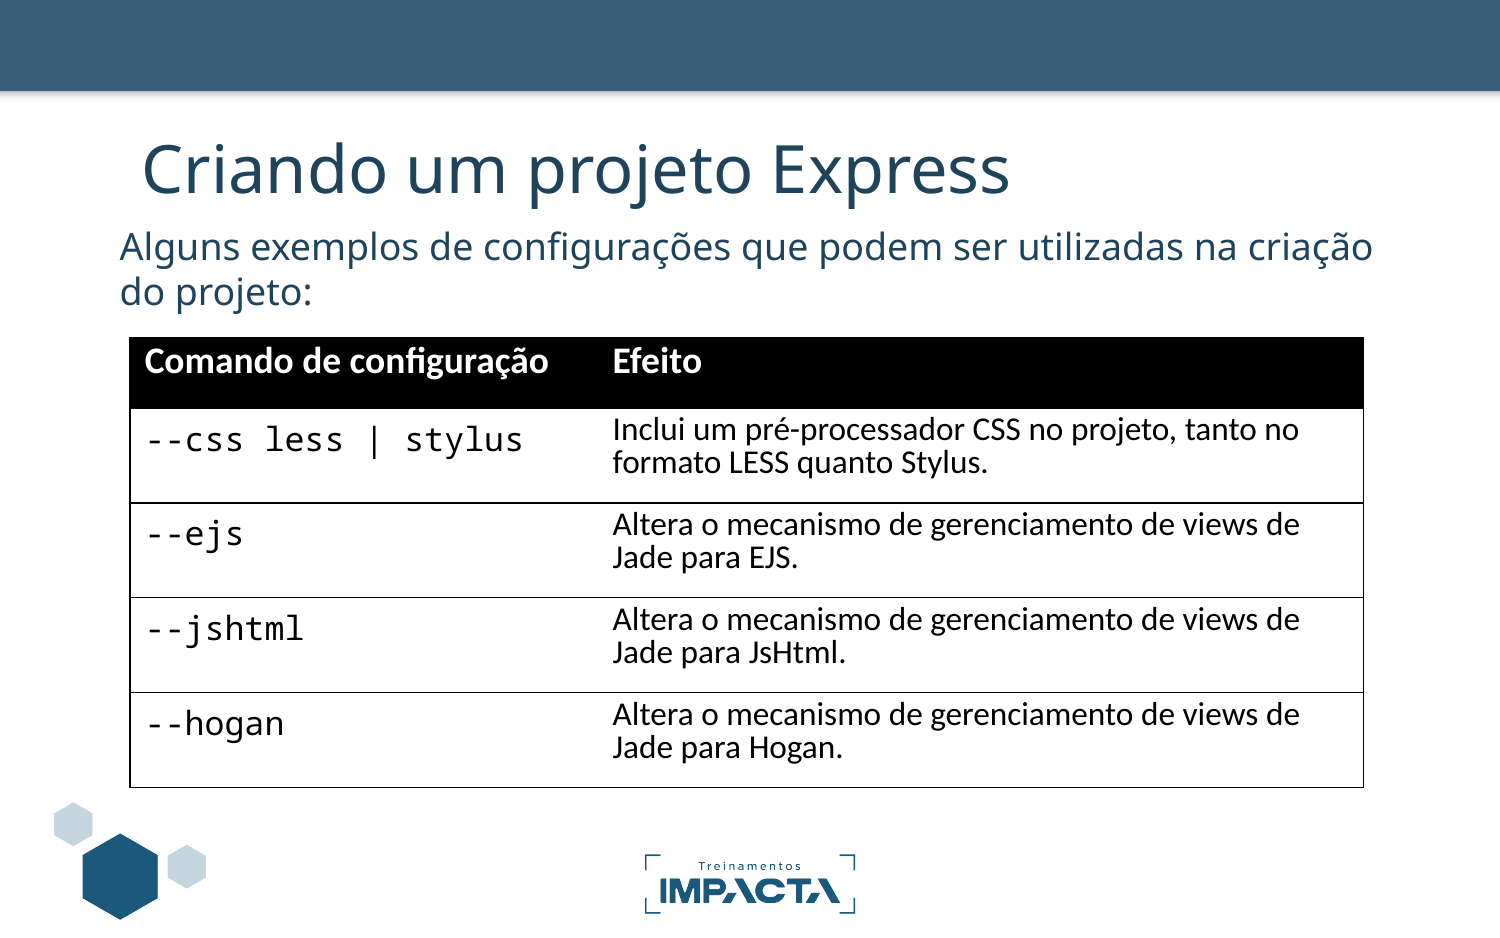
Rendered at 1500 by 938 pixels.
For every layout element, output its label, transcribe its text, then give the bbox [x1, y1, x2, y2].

table_cell --jshtml [131, 598, 598, 692]
table_header Efeito [598, 338, 1363, 407]
picture [54, 802, 206, 921]
text_box Alguns exemplos de configurações que podem ser utilizadas na criação do projeto: [104, 215, 1429, 406]
table_cell Altera o mecanismo de gerenciamento de views de Jade para Hogan. [598, 693, 1363, 787]
table_cell --css less | stylus [131, 409, 598, 502]
table_cell --hogan [131, 693, 598, 787]
table_cell Altera o mecanismo de gerenciamento de views de Jade para JsHtml. [598, 598, 1363, 692]
table_cell Altera o mecanismo de gerenciamento de views de Jade para EJS. [598, 504, 1363, 597]
table_cell Inclui um pré-processador CSS no projeto, tanto no formato LESS quanto Stylus. [598, 409, 1363, 502]
table_header Comando de configuração [131, 338, 598, 407]
text_box Criando um projeto Express [126, 119, 1028, 215]
text_box [0, 0, 1500, 92]
picture [633, 847, 867, 921]
table_cell --ejs [131, 504, 598, 597]
